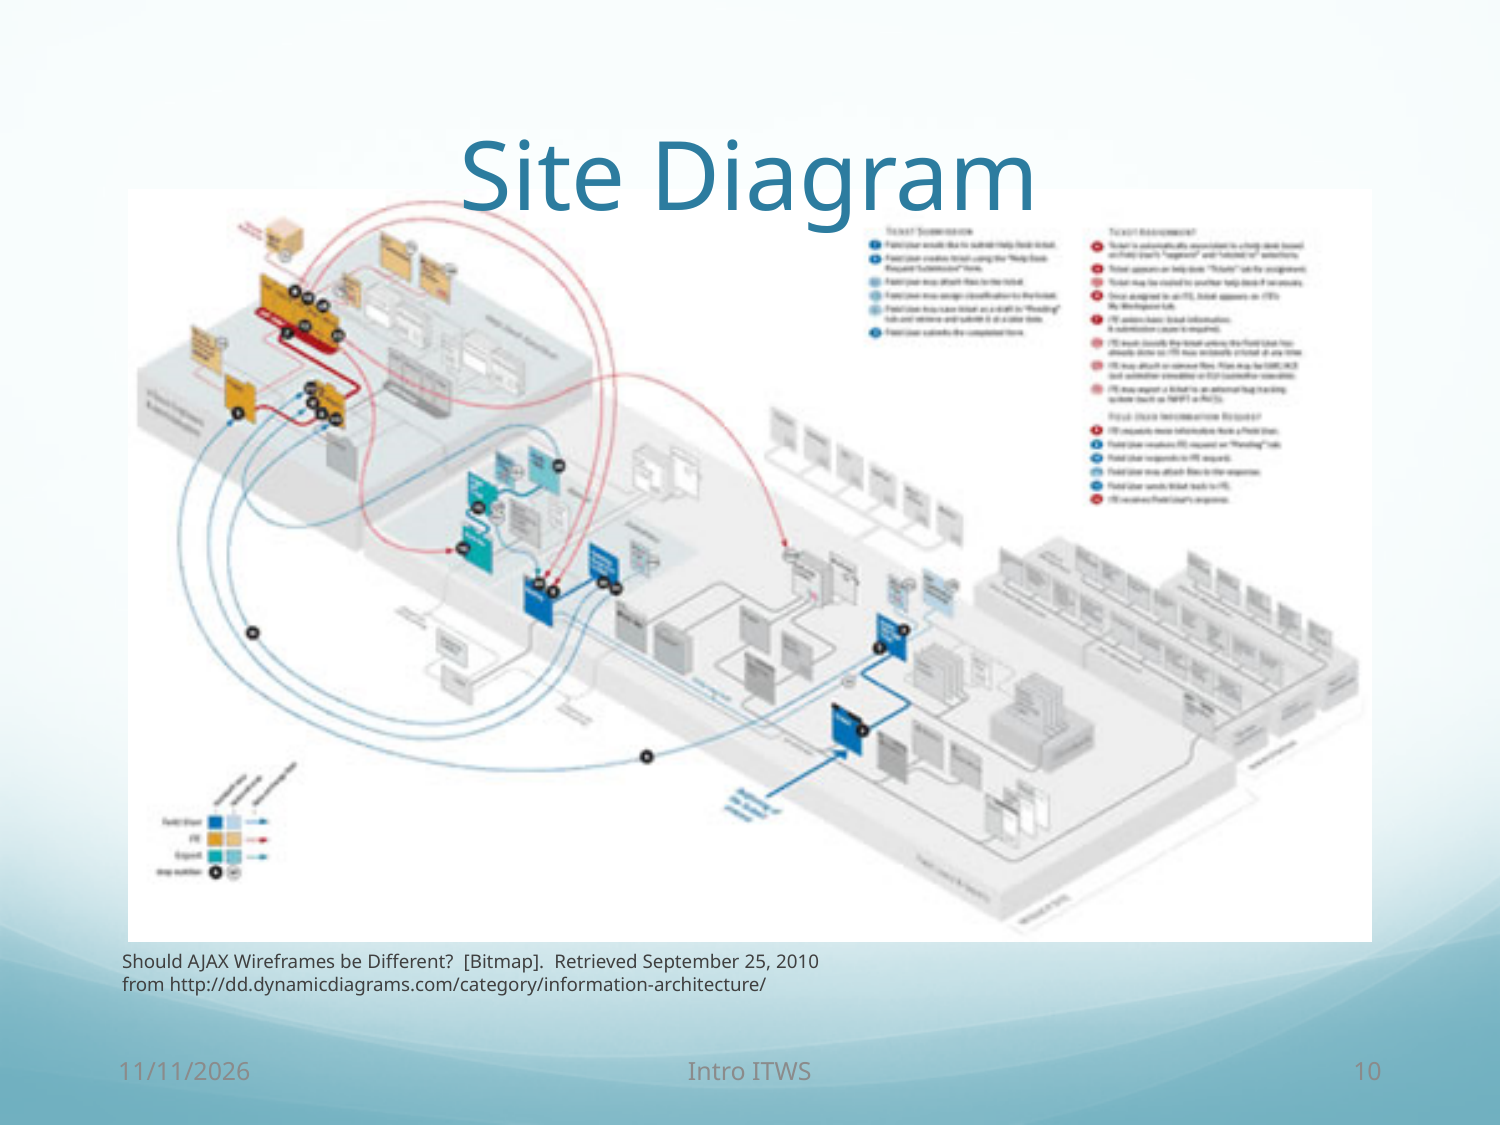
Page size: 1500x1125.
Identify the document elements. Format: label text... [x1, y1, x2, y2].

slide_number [103, 1042, 507, 1103]
slide_number 10 [993, 1042, 1397, 1103]
text_box Should AJAX Wireframes be Different? [Bitmap]. Retrieved September 25, 2010 from http://dd.dynamicdiagrams.com/category/information-architecture/ [107, 942, 839, 1003]
title Site Diagram [89, 17, 1410, 238]
picture [128, 188, 1372, 943]
footer Intro ITWS [571, 1042, 929, 1103]
